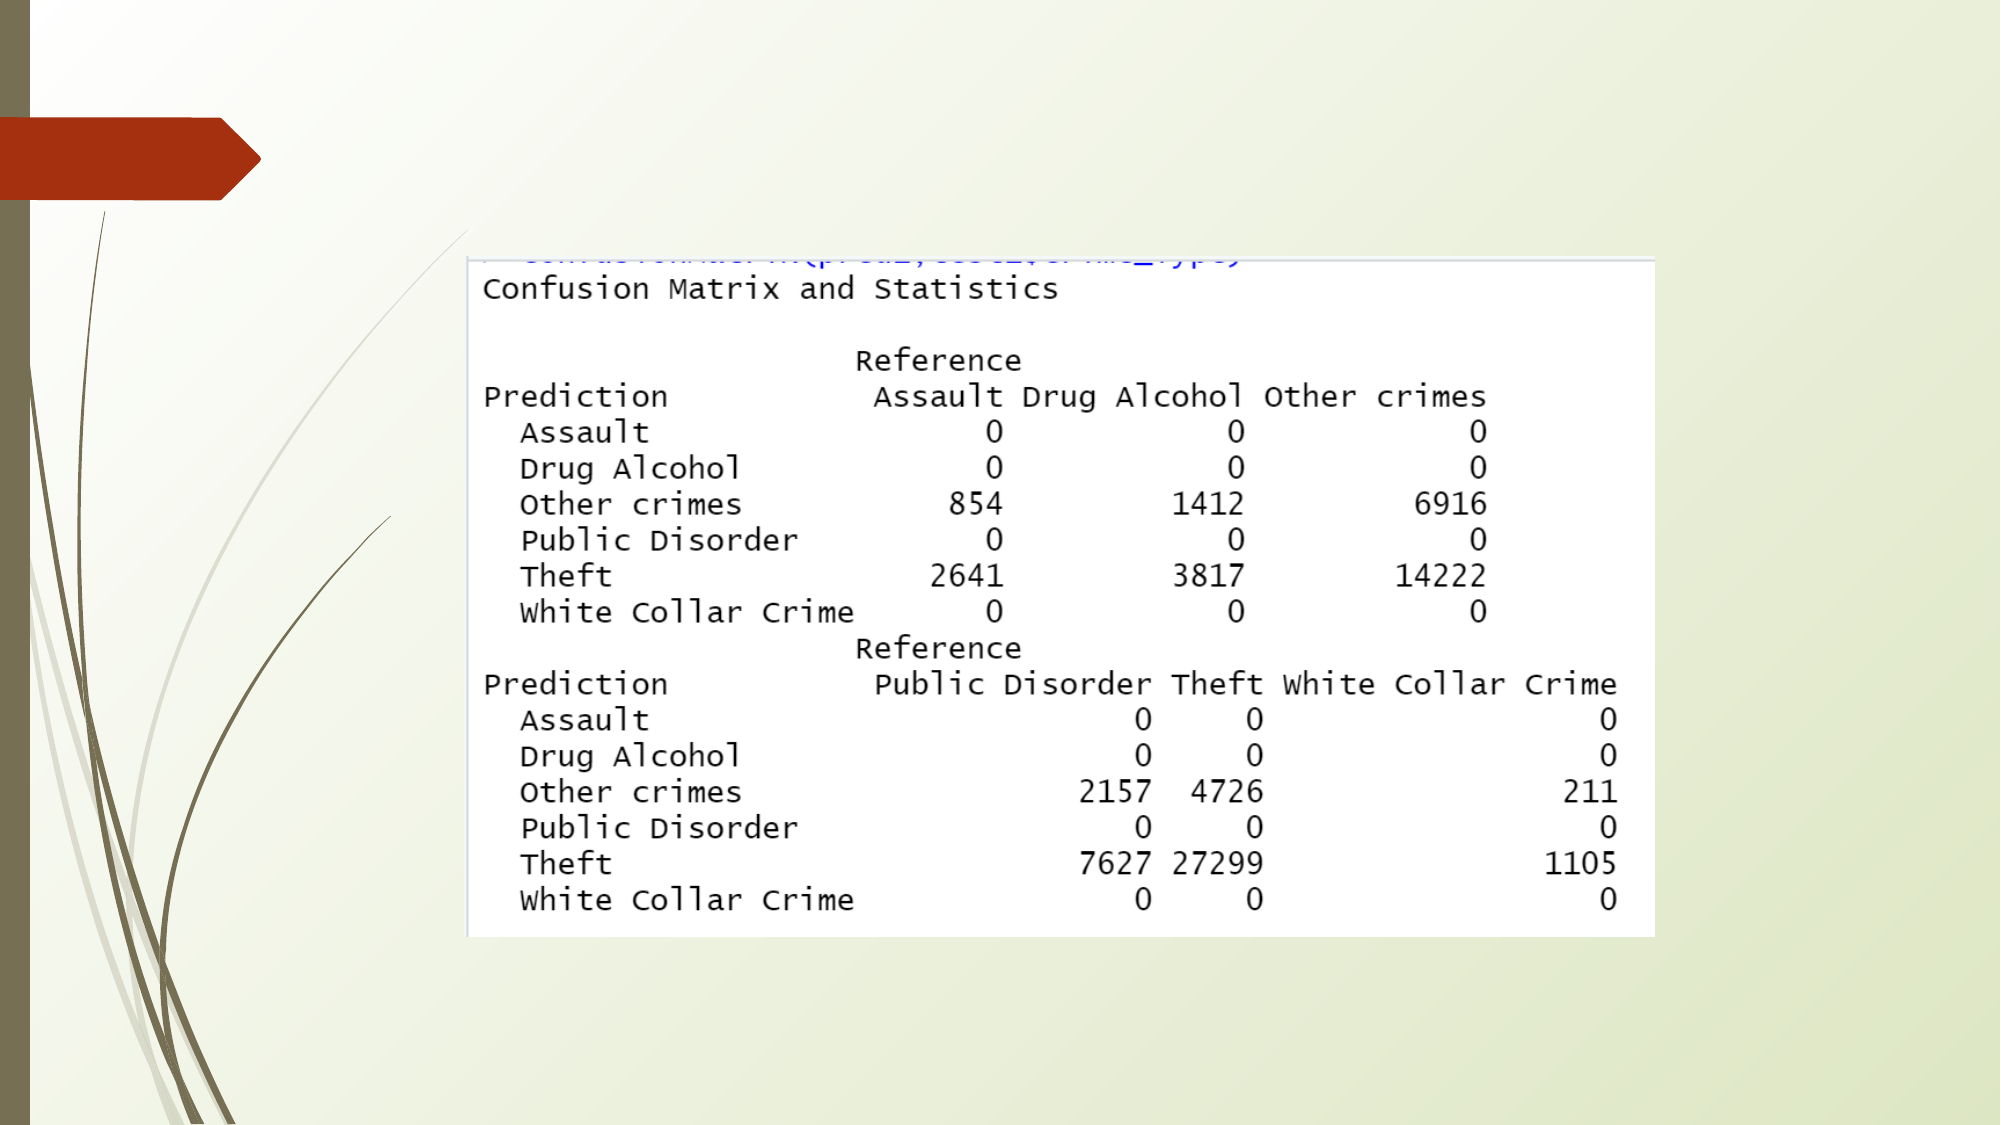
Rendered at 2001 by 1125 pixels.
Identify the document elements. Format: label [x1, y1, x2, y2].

picture [464, 256, 1655, 937]
